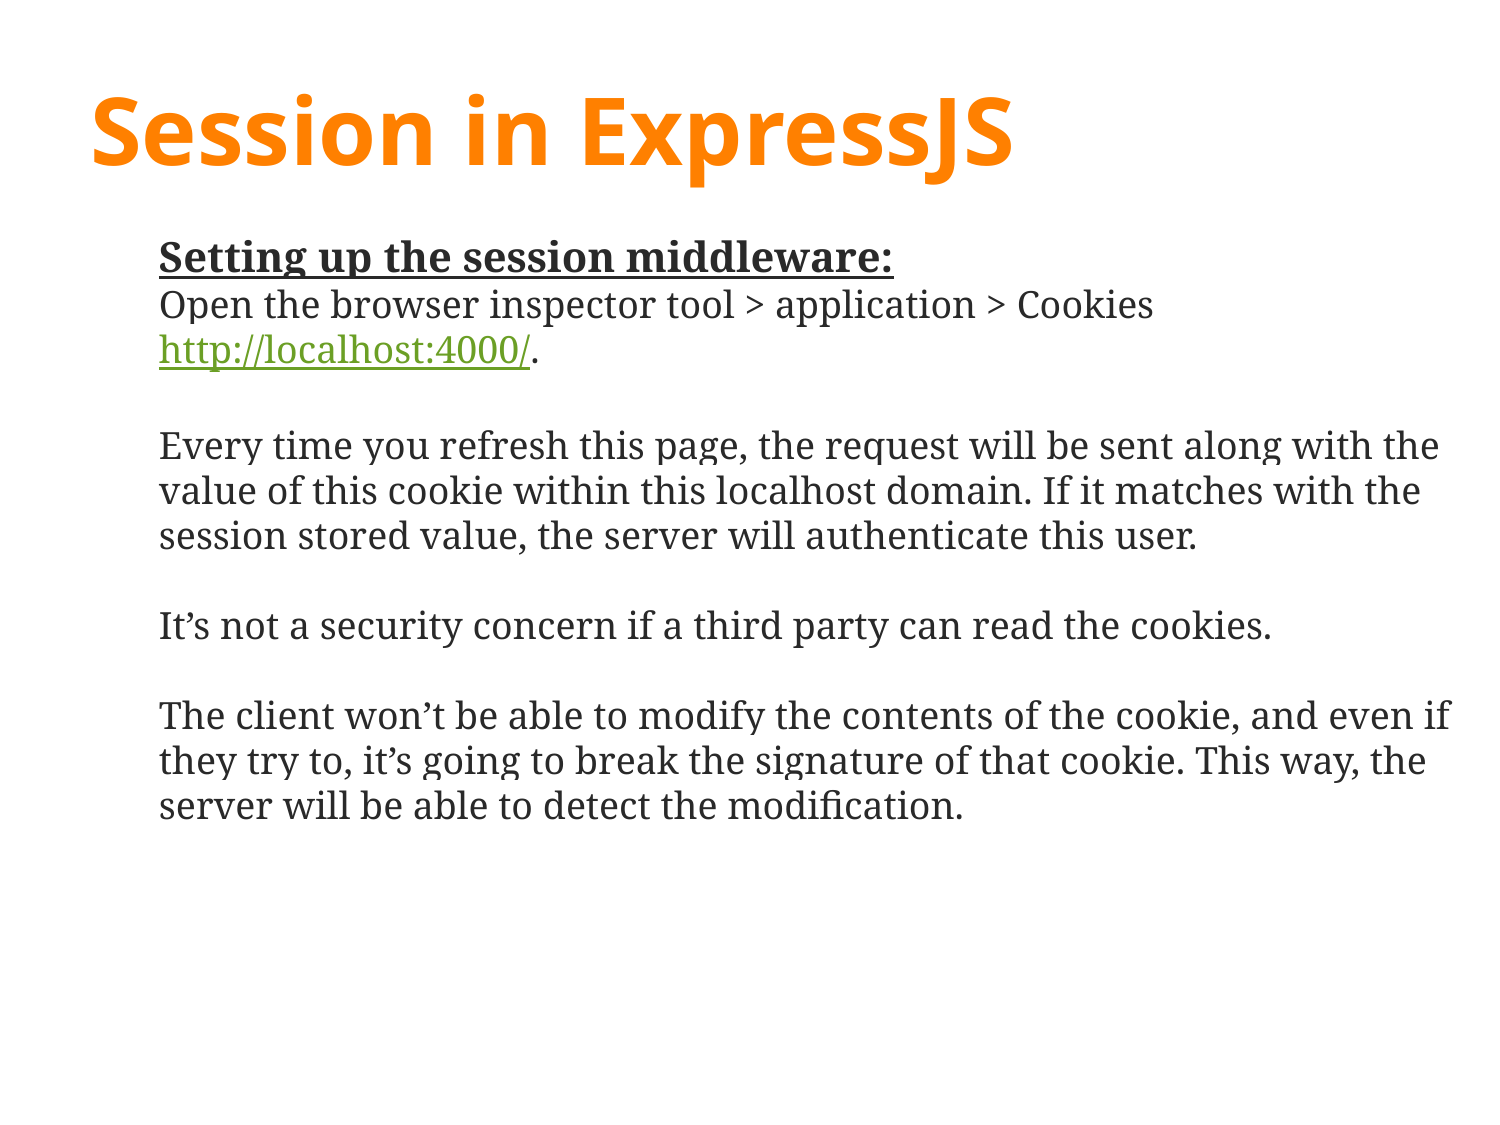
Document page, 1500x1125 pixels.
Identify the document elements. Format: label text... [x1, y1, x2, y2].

title Session in ExpressJS [75, 25, 1425, 216]
list Setting up the session middleware: Open the browser inspector tool > application > Cookies http://localhost:4000/. Every time you refresh this page, the request will be sent along with the value of this cookie within this localhost domain. If it matches with the session stored value, the server will authenticate this user. It’s not a security concern if a third party can read the cookies. The client won’t be able to modify the contents of the cookie, and even if they try to, it’s going to break the signature of that cookie. This way, the server will be able to detect the modification. [75, 216, 1500, 1039]
